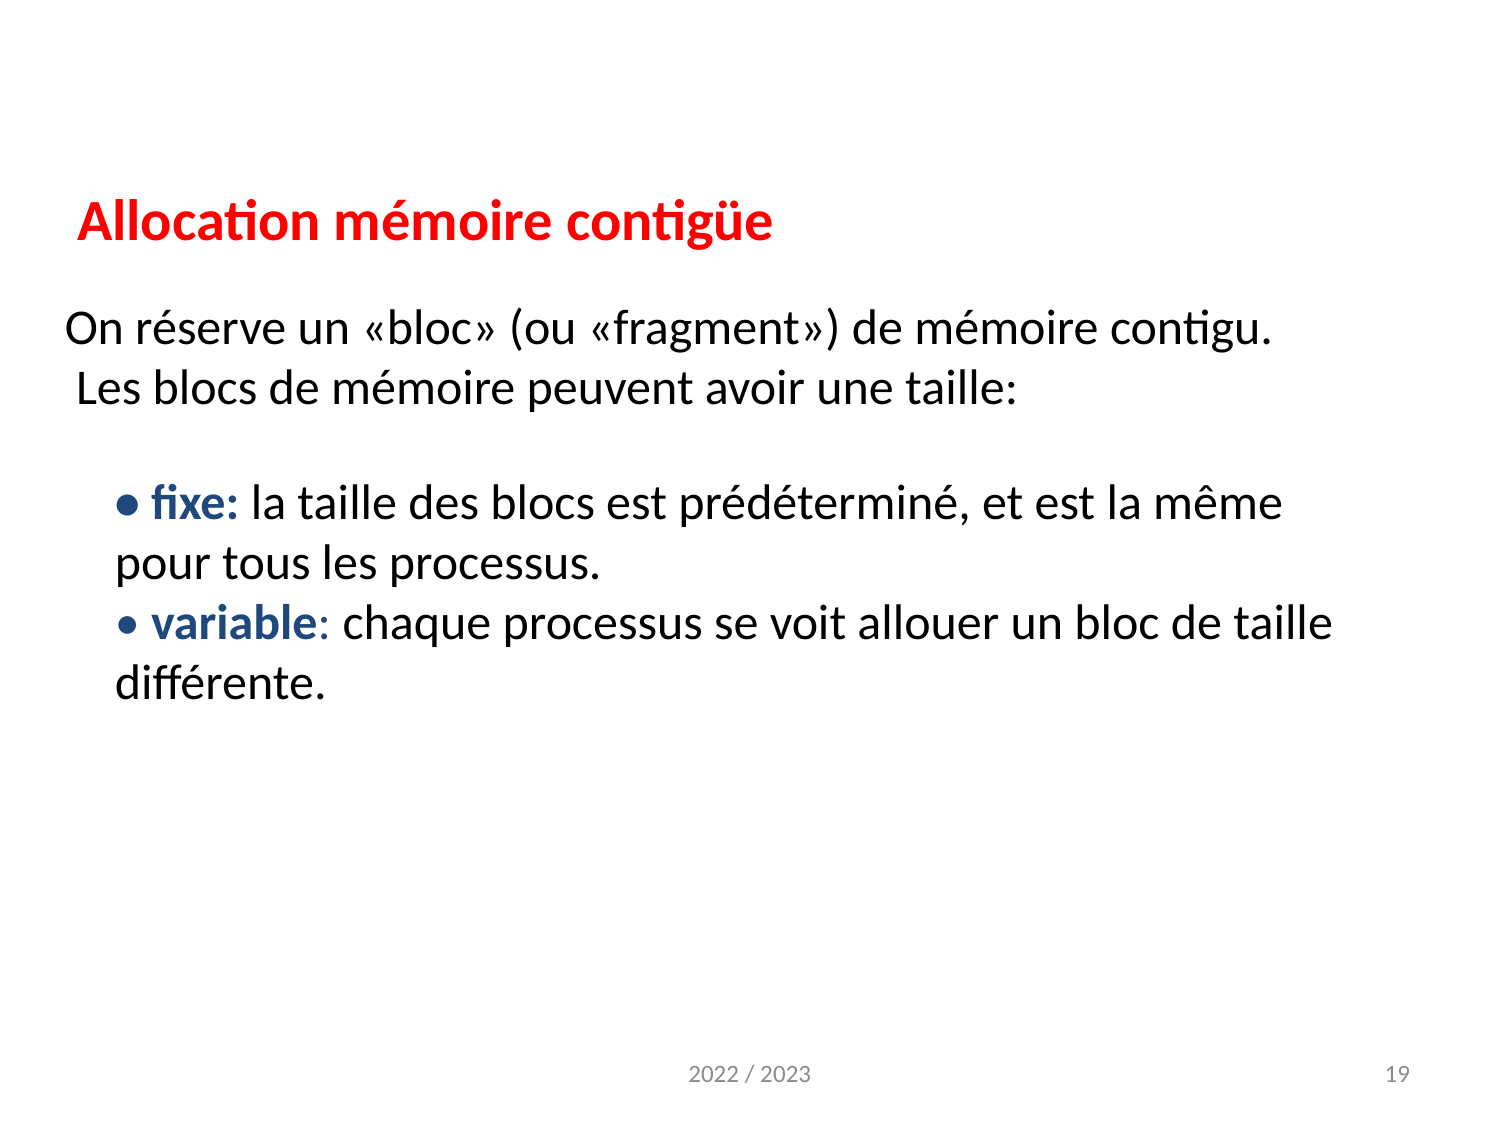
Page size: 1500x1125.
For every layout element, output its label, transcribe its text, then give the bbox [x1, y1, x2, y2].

text_box • fixe: la taille des blocs est prédéterminé, et est la même pour tous les processus. • variable: chaque processus se voit allouer un bloc de taille différente. [99, 462, 1350, 718]
text_box Allocation mémoire contigüe [62, 174, 813, 260]
footer 2022 / 2023 [512, 1042, 988, 1103]
slide_number 19 [1074, 1042, 1425, 1103]
text_box On réserve un «bloc» (ou «fragment») de mémoire contigu. Les blocs de mémoire peuvent avoir une taille: [49, 287, 1413, 423]
